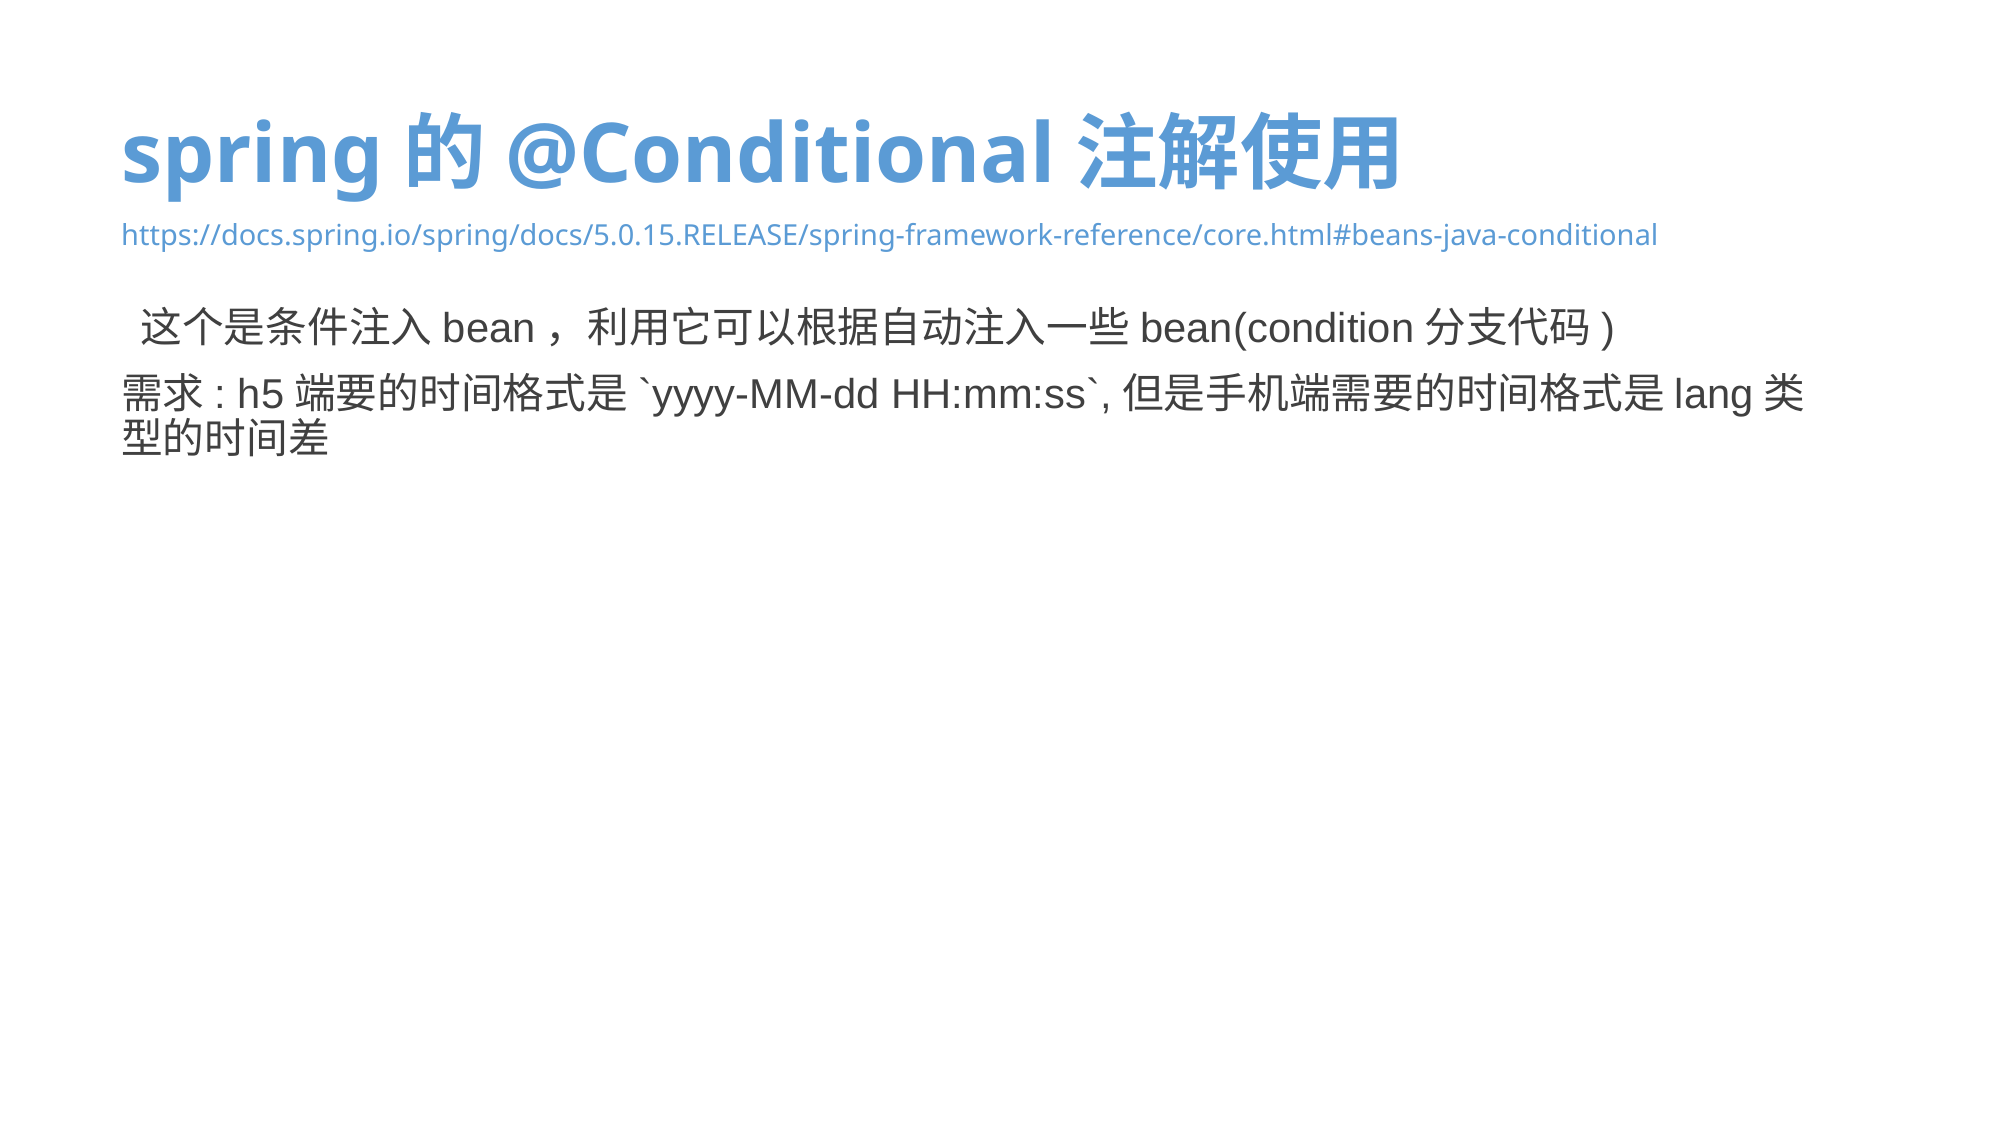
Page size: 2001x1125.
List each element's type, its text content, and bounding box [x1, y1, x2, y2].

list 这个是条件注入bean，利用它可以根据自动注入一些bean(condition分支代码) 需求: h5端要的时间格式是`yyyy-MM-dd HH:mm:ss`,但是手机端需要的时间格式是lang类型的时间差 [106, 299, 1832, 1014]
title spring的@Conditional注解使用 https://docs.spring.io/spring/docs/5.0.15.RELEASE/spring-framework-reference/core.html#beans-java-conditional [106, 42, 1832, 260]
